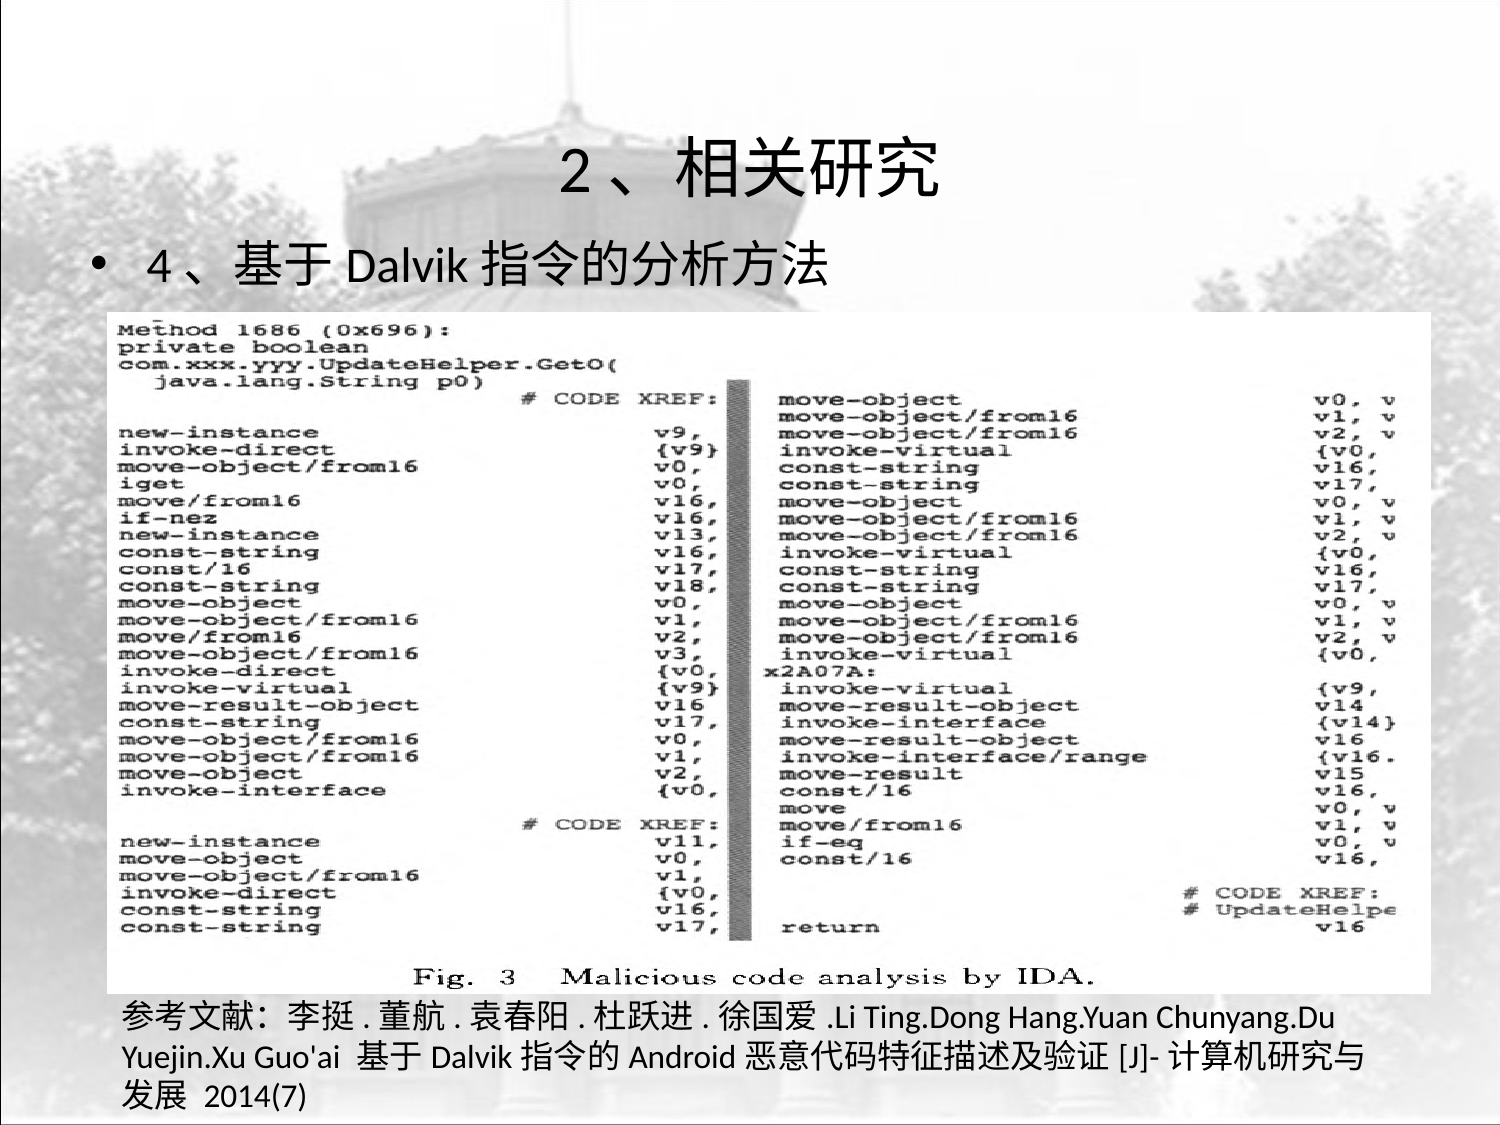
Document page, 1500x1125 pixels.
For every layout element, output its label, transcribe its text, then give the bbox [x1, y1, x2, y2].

list 4、基于Dalvik指令的分析方法 [75, 224, 1425, 1005]
picture [0, 0, 1500, 1125]
title 2、相关研究 [75, 45, 1425, 224]
text_box 参考文献：李挺.董航.袁春阳.杜跃进.徐国爱.Li Ting.Dong Hang.Yuan Chunyang.Du Yuejin.Xu Guo'ai 基于Dalvik指令的Android恶意代码特征描述及验证[J]-计算机研究与发展 2014(7) [106, 1001, 1400, 1122]
